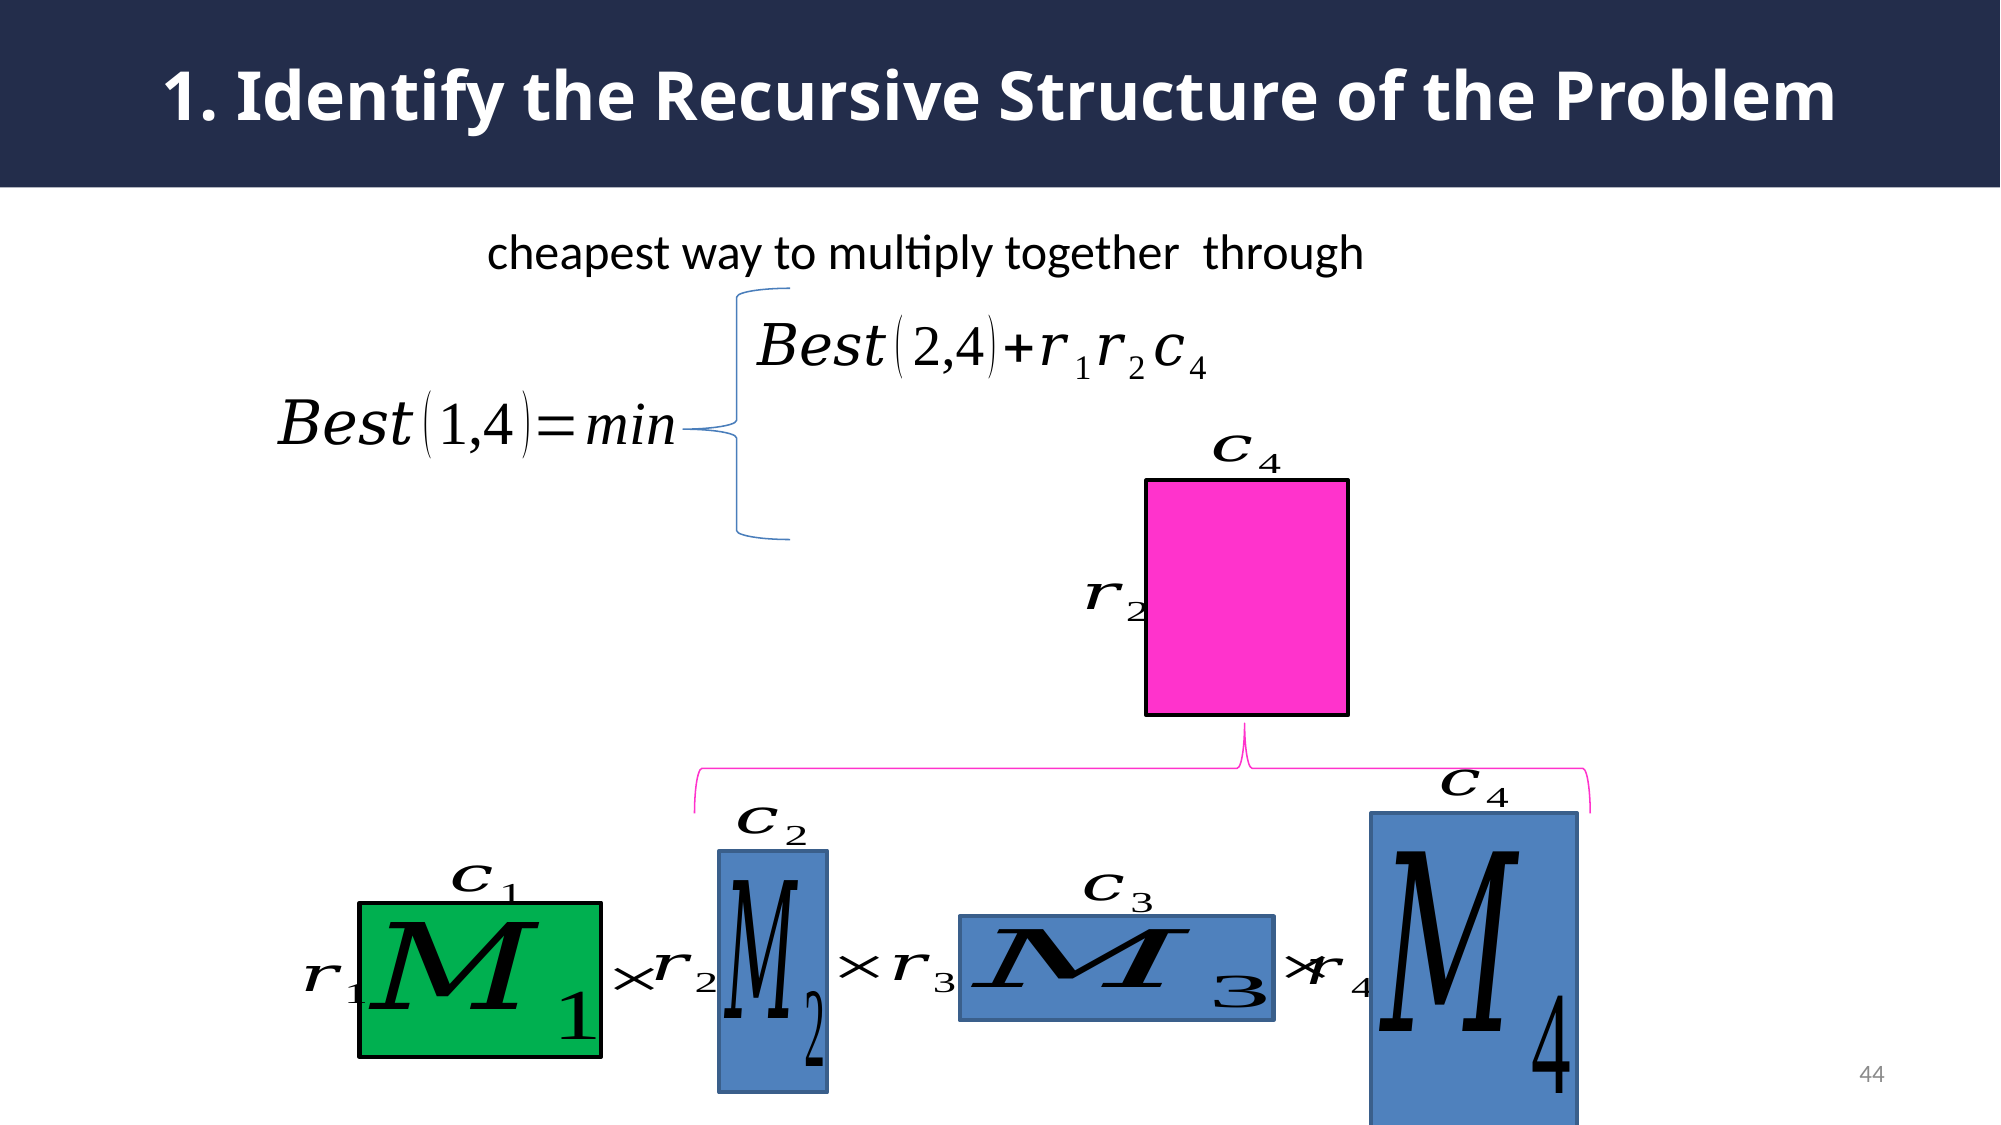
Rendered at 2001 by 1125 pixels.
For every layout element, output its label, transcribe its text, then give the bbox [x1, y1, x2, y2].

text_box [682, 287, 791, 541]
text_box [1144, 478, 1350, 717]
slide_number 44 [1579, 1042, 1900, 1103]
title 1. Identify the Recursive Structure of the Problem [99, 24, 1900, 163]
text_box [693, 722, 1592, 814]
